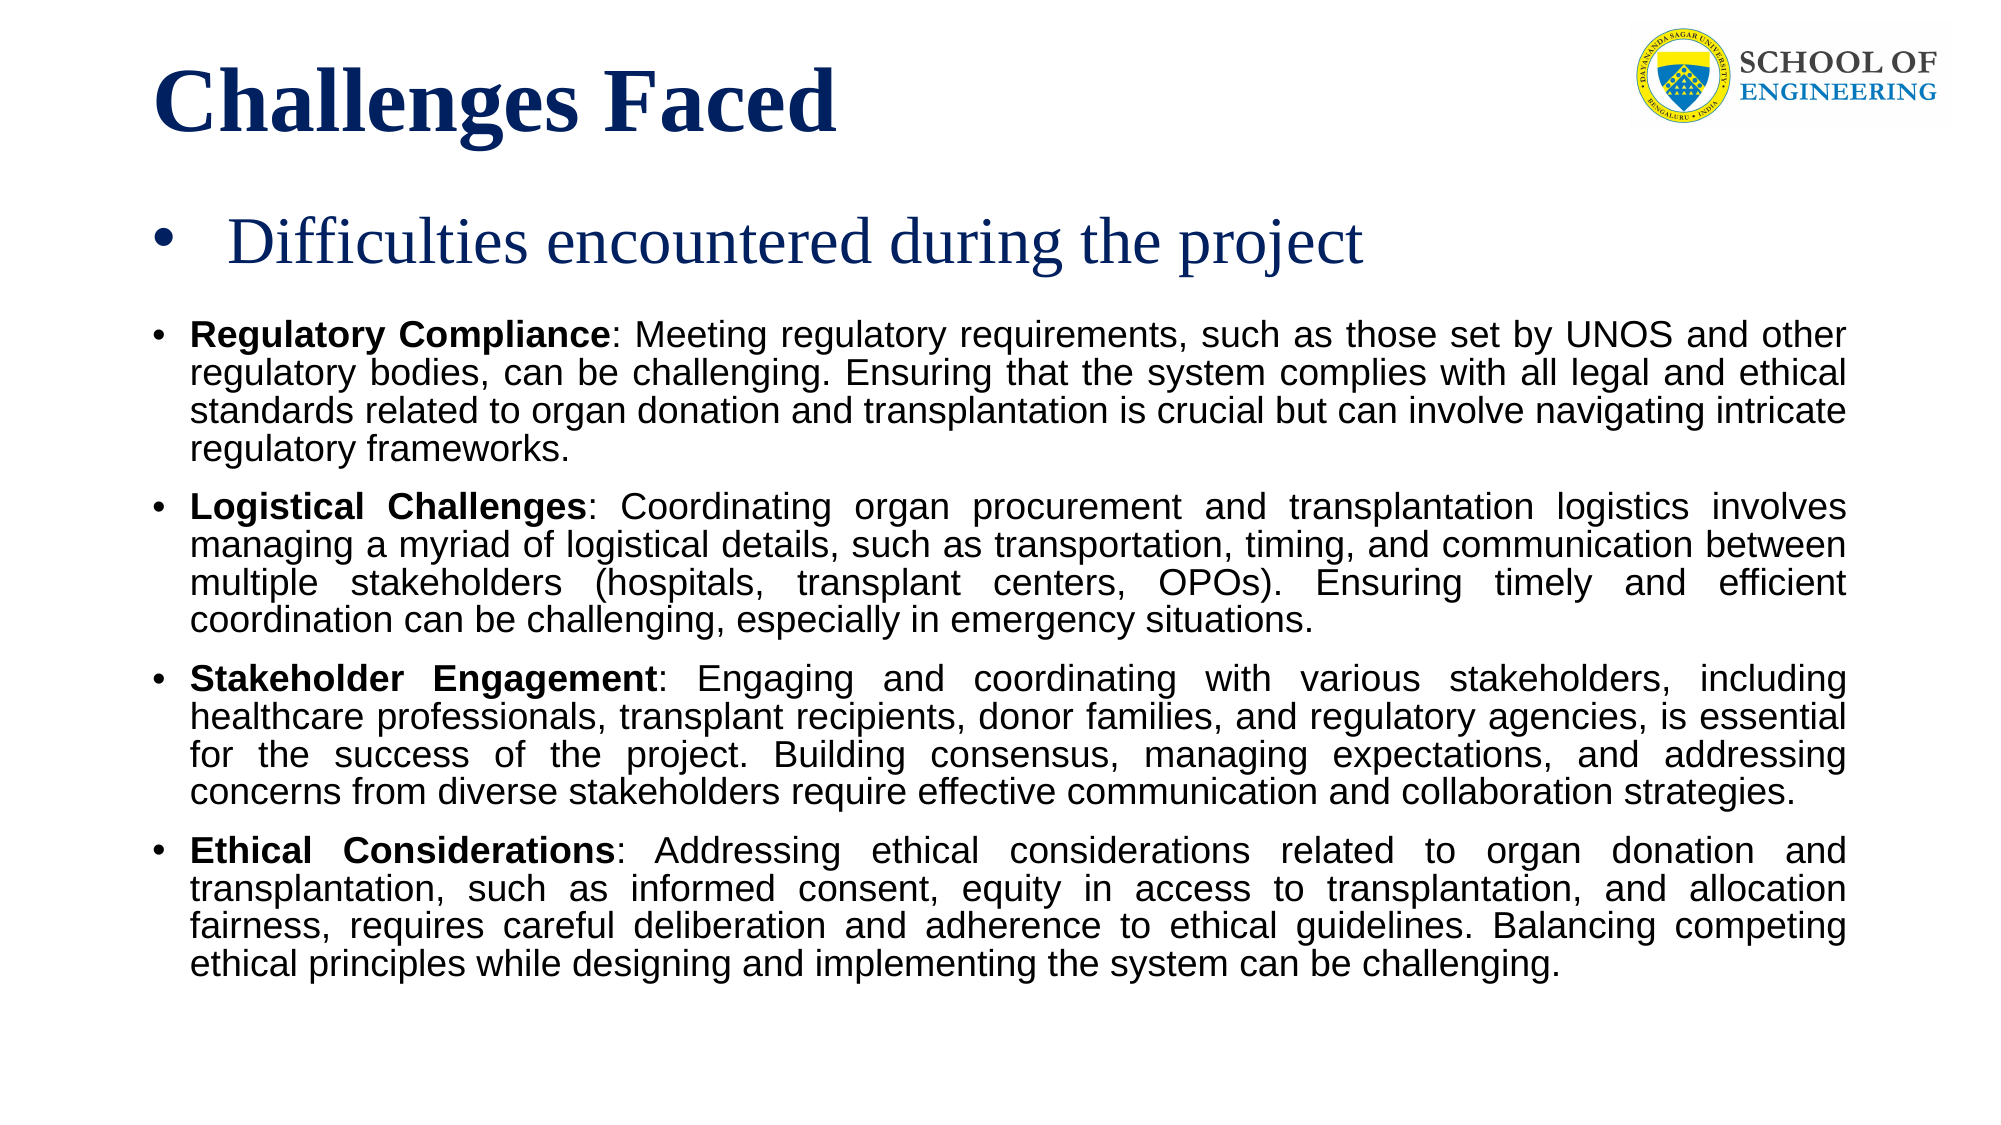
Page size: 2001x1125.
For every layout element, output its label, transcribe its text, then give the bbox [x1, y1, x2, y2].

picture [1863, 22, 1952, 129]
title Challenges Faced [137, 19, 1863, 190]
list Regulatory Compliance: Meeting regulatory requirements, such as those set by UNOS and other regulatory bodies, can be challenging. Ensuring that the system complies with all legal and ethical standards related to organ donation and transplantation is crucial but can involve navigating intricate regulatory frameworks. Logistical Challenges: Coordinating organ procurement and transplantation logistics involves managing a myriad of logistical details, such as transportation, timing, and communication between multiple stakeholders (hospitals, transplant centers, OPOs). Ensuring timely and efficient coordination can be challenging, especially in emergency situations. Stakeholder Engagement: Engaging and coordinating with various stakeholders, including healthcare professionals, transplant recipients, donor families, and regulatory agencies, is essential for the success of the project. Building consensus, managing expectations, and addressing concerns from diverse stakeholders require effective communication and collaboration strategies. Ethical Considerations: Addressing ethical considerations related to organ donation and transplantation, such as informed consent, equity in access to transplantation, and allocation fairness, requires careful deliberation and adherence to ethical guidelines. Balancing competing ethical principles while designing and implementing the system can be challenging. [137, 310, 1863, 1025]
text_box Difficulties encountered during the project [137, 189, 1537, 284]
